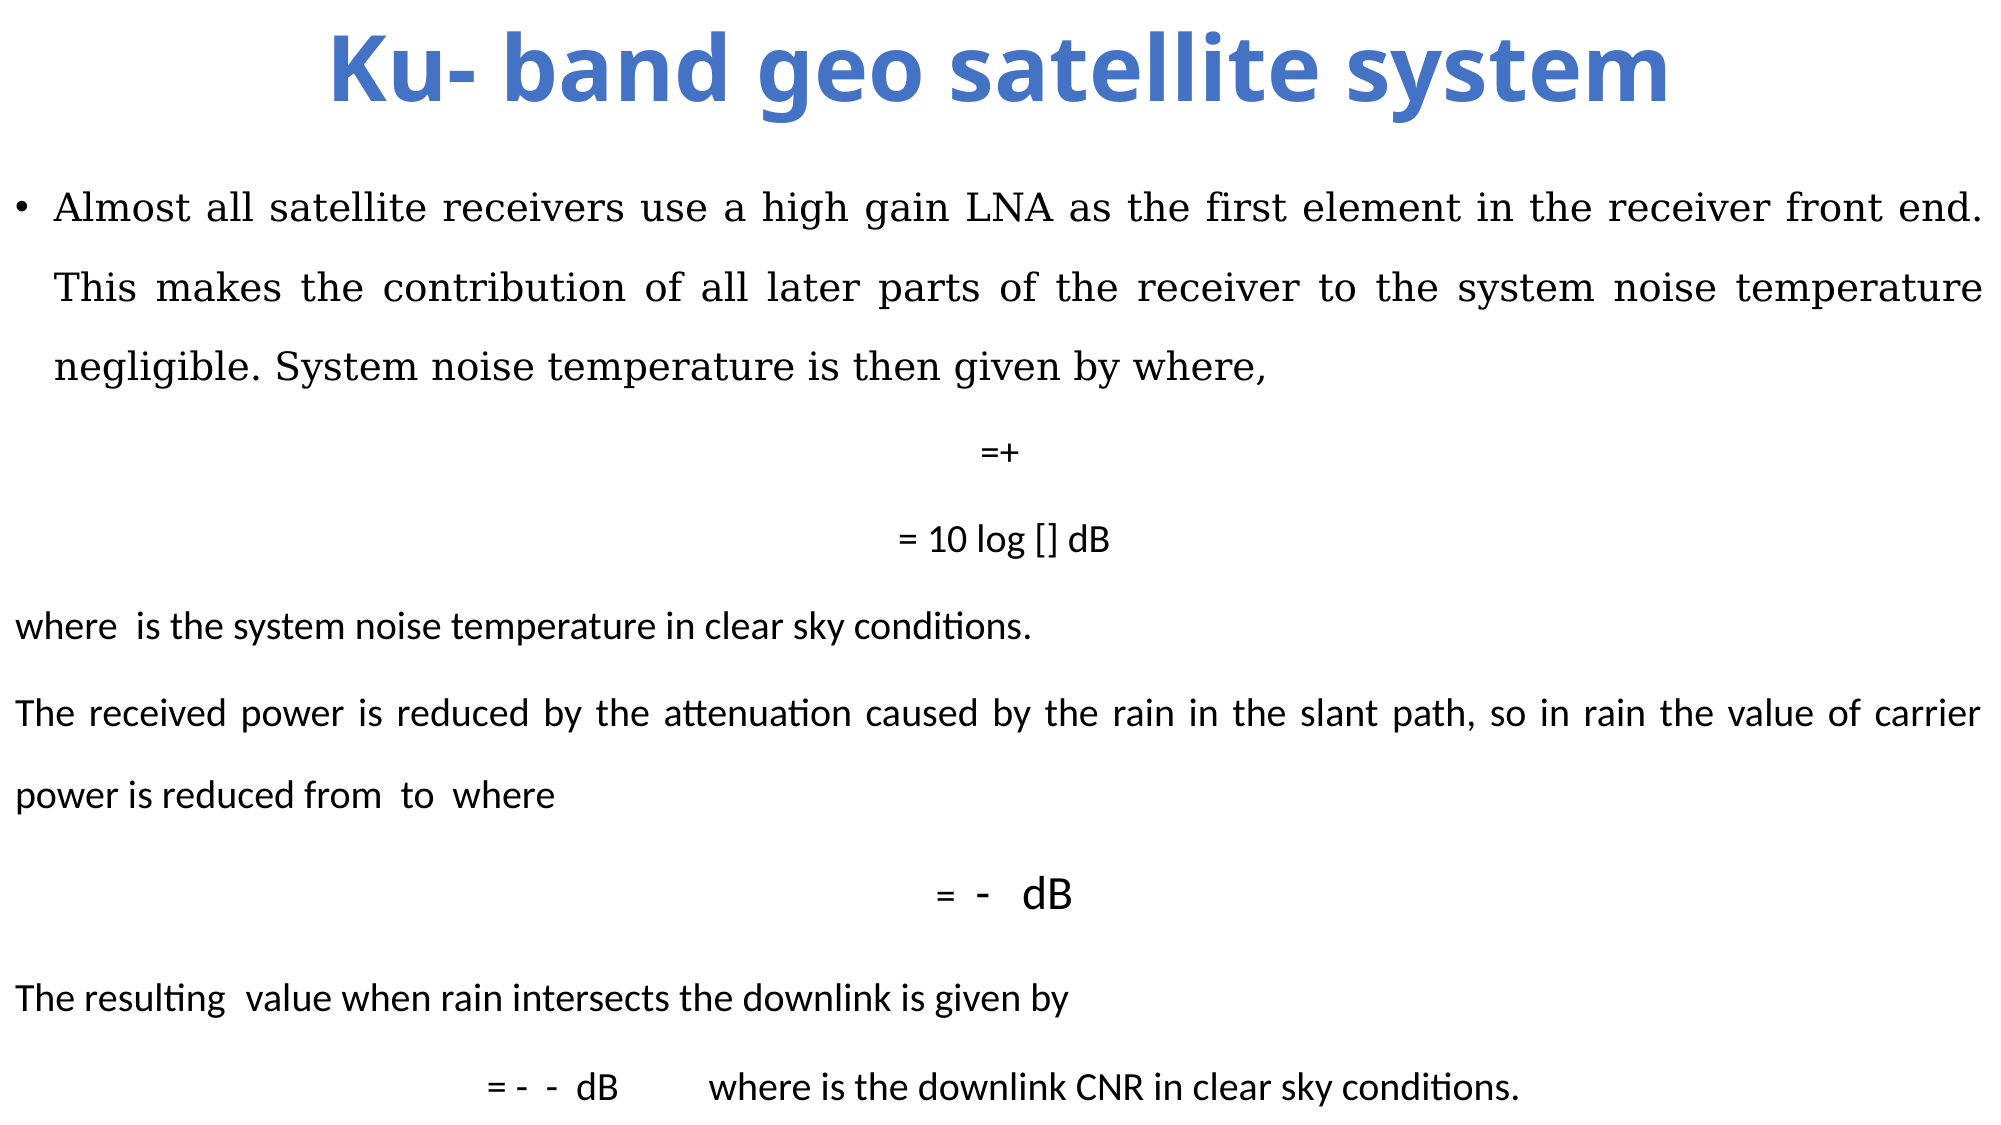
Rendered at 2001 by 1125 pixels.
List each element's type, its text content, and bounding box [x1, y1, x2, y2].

title Ku- band geo satellite system [0, 0, 2000, 143]
